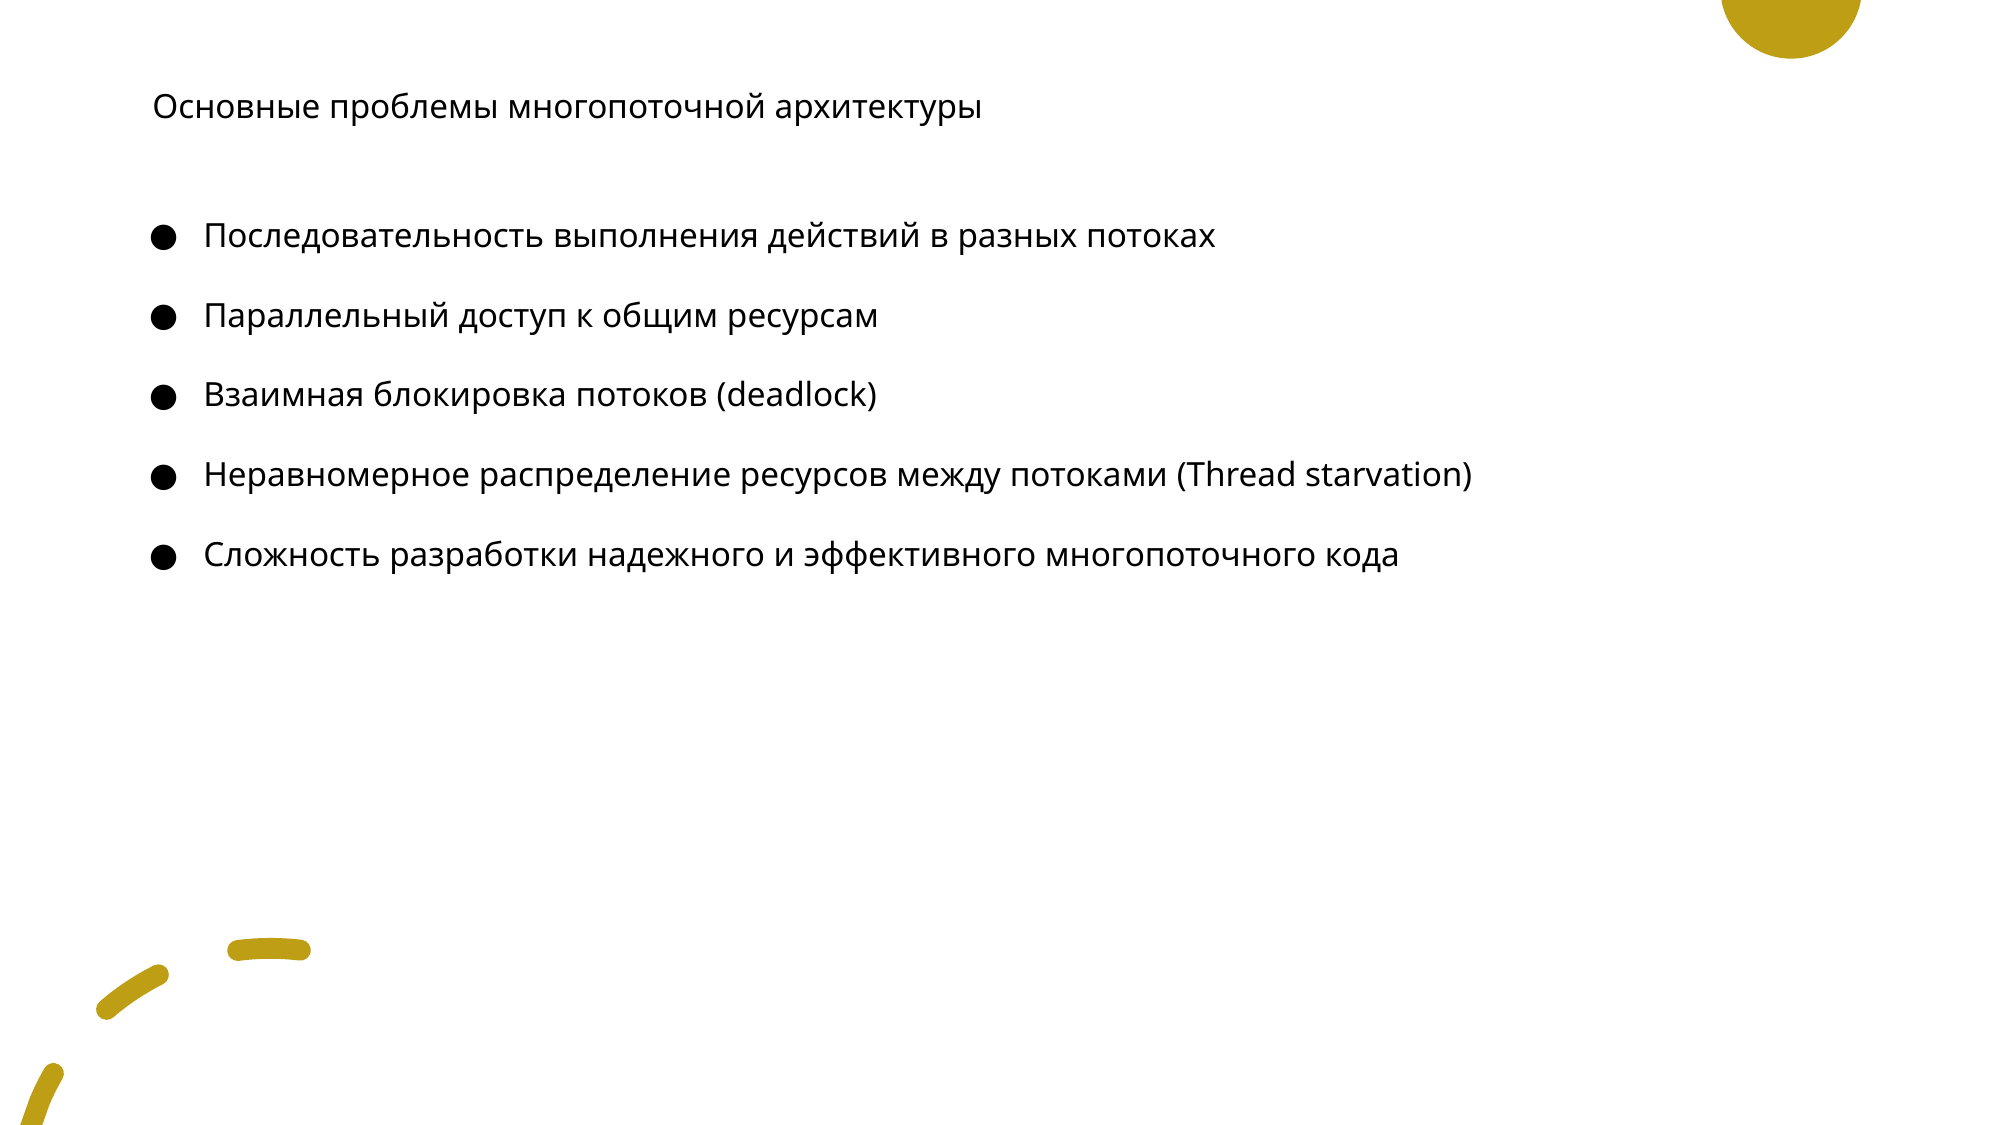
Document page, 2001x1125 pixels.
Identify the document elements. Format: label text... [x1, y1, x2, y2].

title Основные проблемы многопоточной архитектуры [137, 59, 1847, 152]
text_box Последовательность выполнения действий в разных потоках Параллельный доступ к общим ресурсам Взаимная блокировка потоков (deadlock) Неравномерное распределение ресурсов между потоками (Thread starvation) Сложность разработки надежного и эффективного многопоточного кода [113, 206, 1762, 621]
